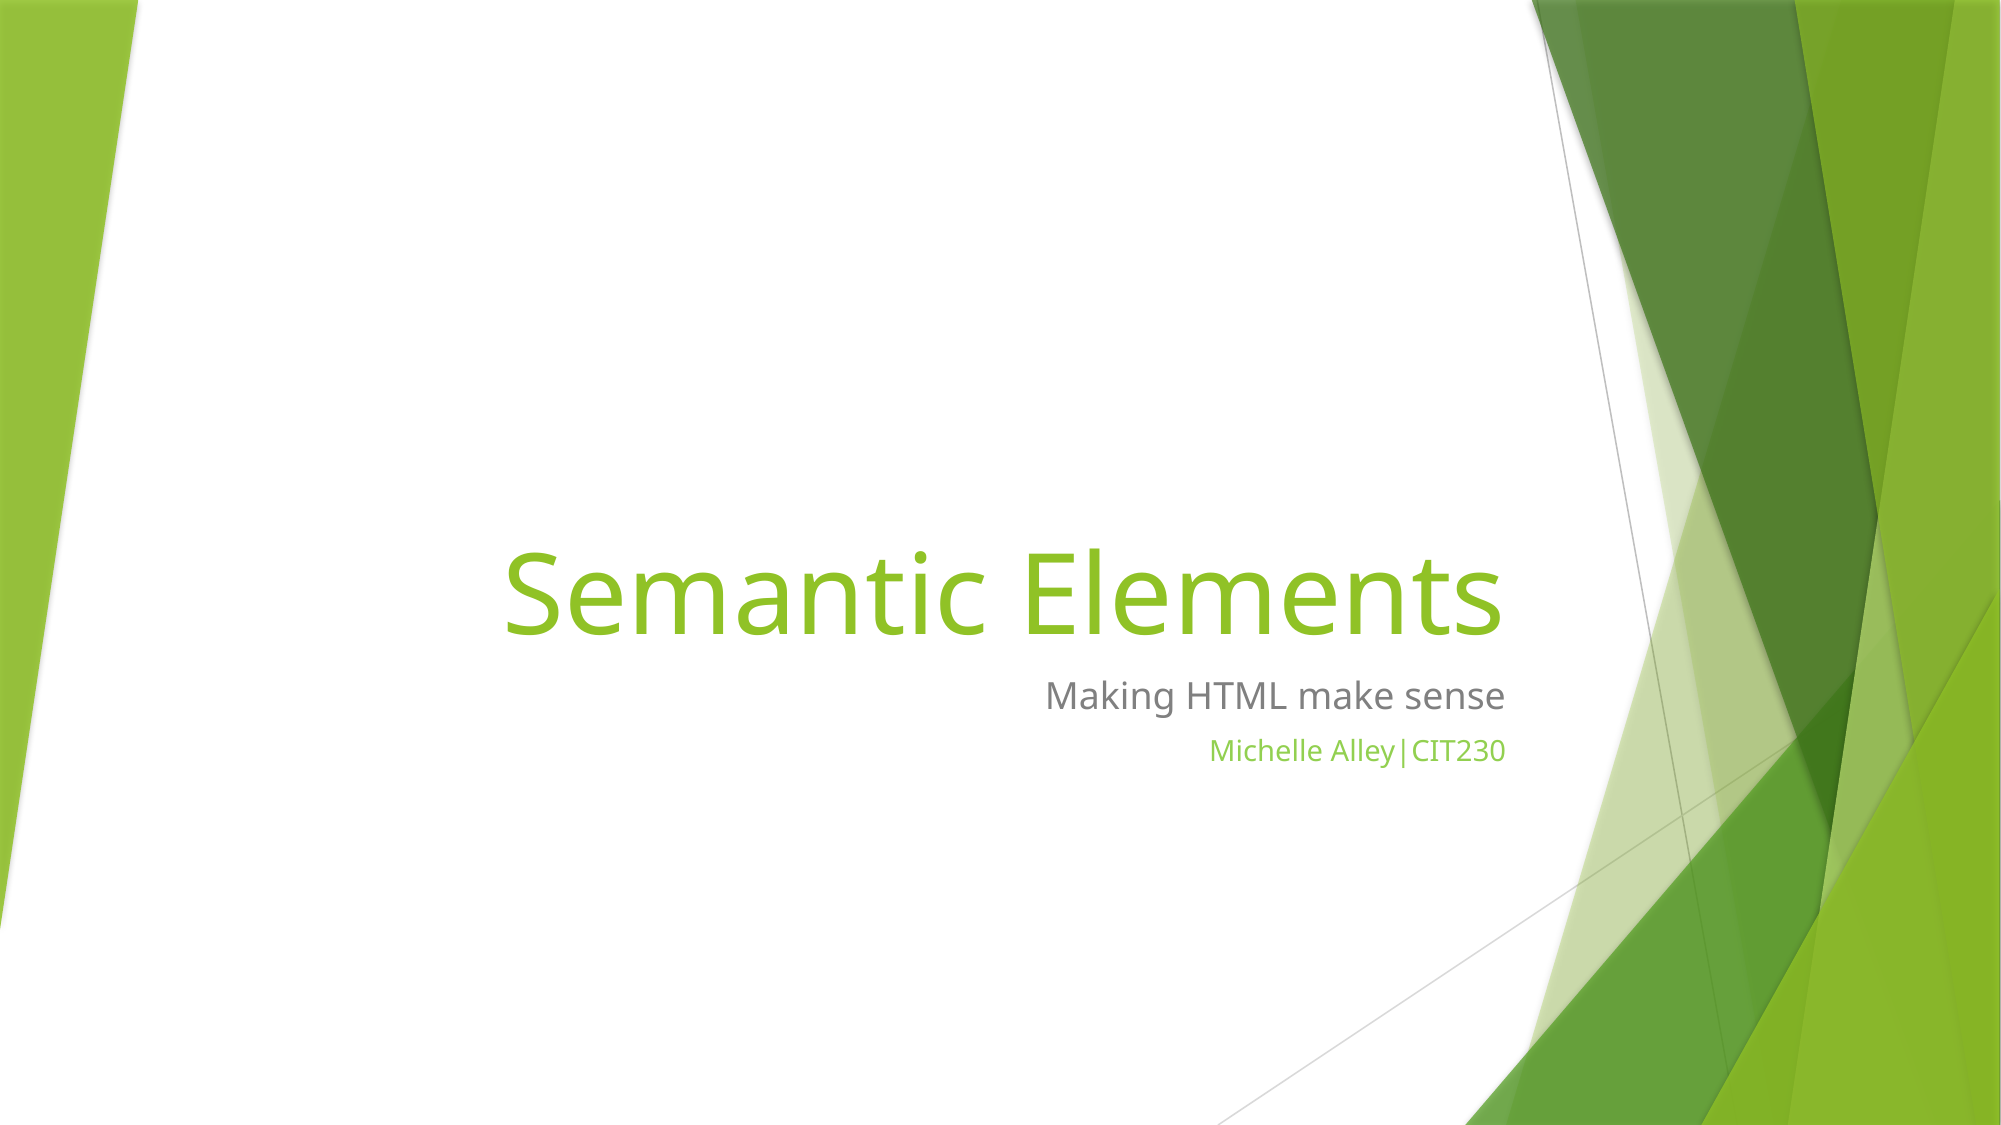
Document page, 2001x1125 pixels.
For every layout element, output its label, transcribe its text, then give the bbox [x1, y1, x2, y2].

text_box Michelle Alley|CIT230 [247, 724, 1522, 905]
title Semantic Elements [247, 394, 1522, 664]
subtitle Making HTML make sense [247, 664, 1522, 724]
